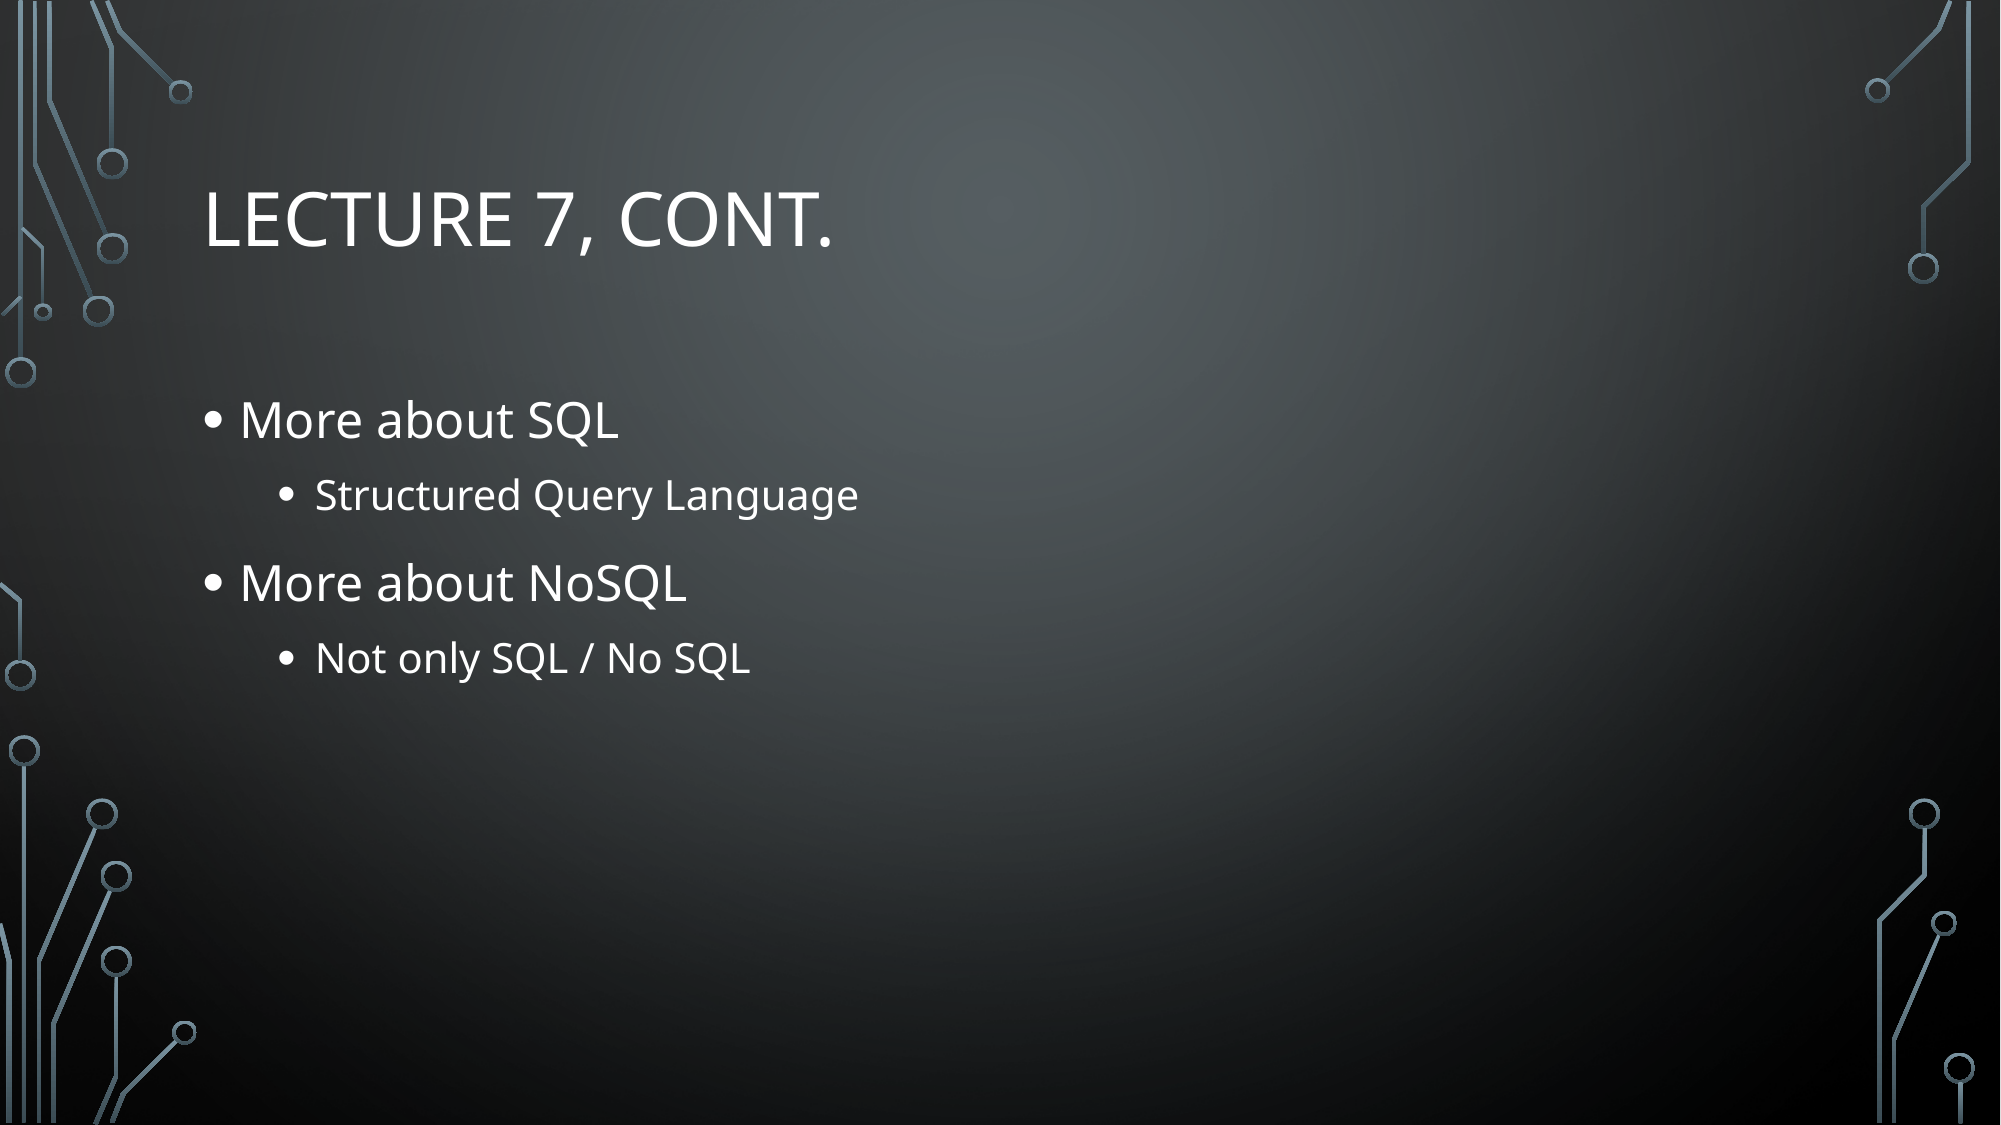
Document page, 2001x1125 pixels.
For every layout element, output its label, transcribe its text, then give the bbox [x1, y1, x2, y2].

list More about SQL Structured Query Language More about NoSQL Not only SQL / No SQL [187, 369, 1813, 950]
title Lecture 7, Cont. [187, 101, 1813, 344]
